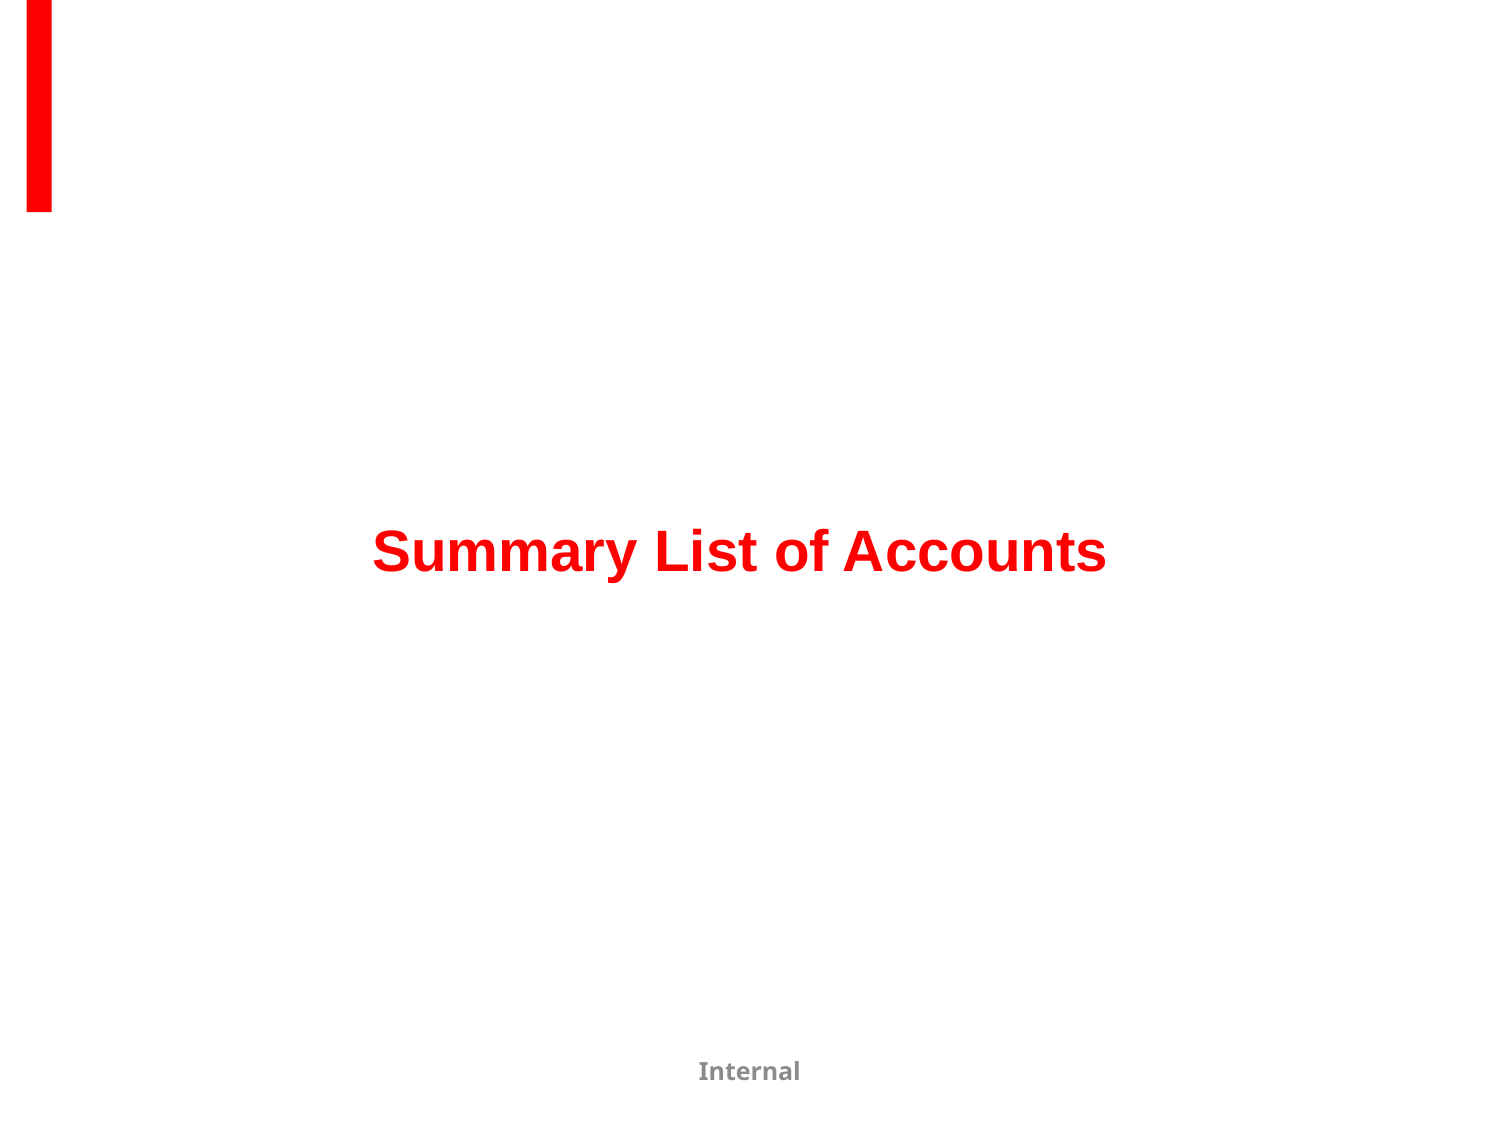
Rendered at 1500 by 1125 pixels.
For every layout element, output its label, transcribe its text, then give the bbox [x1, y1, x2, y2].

title Summary List of Accounts [103, 427, 1379, 669]
footer Internal [512, 1042, 988, 1103]
